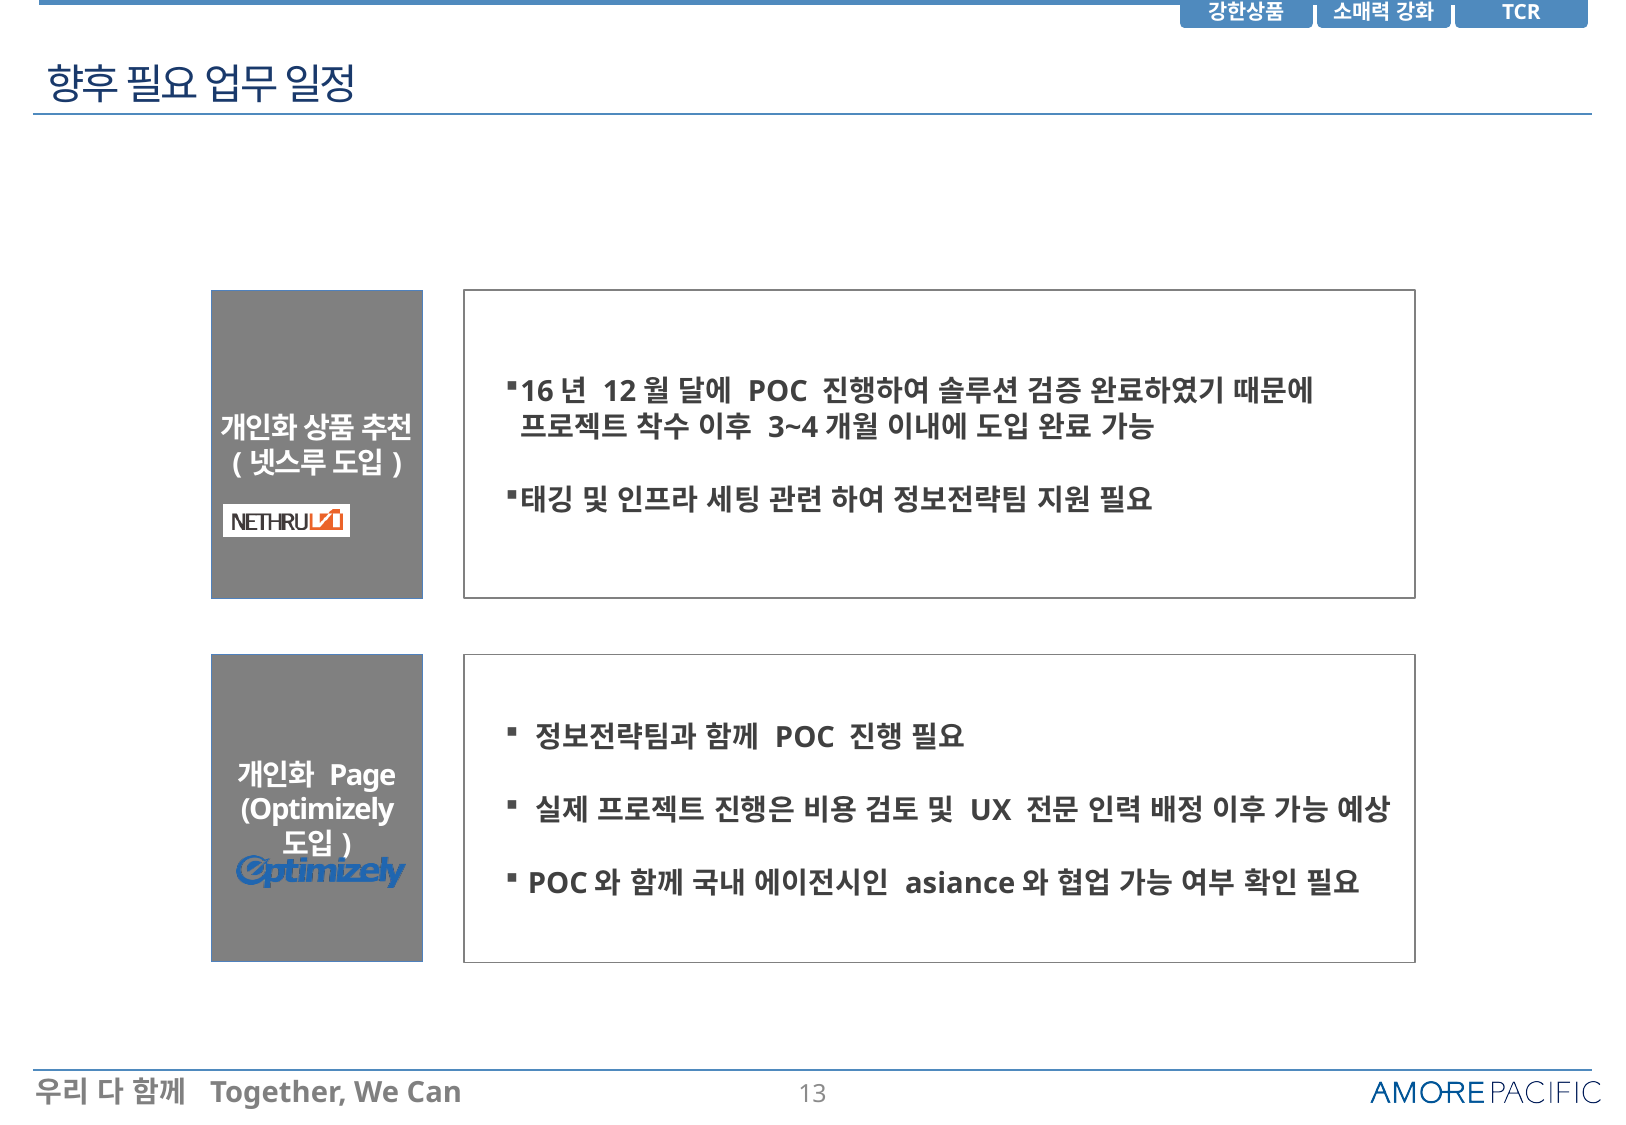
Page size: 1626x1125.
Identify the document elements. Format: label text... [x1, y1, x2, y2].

title 향후 필요 업무 일정 [31, 48, 1177, 118]
slide_number 12 [761, 1070, 864, 1102]
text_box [211, 654, 423, 963]
text_box 16년 12월 달에 POC 진행하여 솔루션 검증 완료하였기 때문에 프로젝트 착수 이후 3~4개월 이내에 도입 완료 가능 태깅 및 인프라 세팅 관련 하여 정보전략팀 지원 필요 [462, 288, 1417, 600]
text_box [211, 290, 423, 599]
picture [1370, 1081, 1601, 1108]
text_box 정보전략팀과 함께 POC 진행 필요 실제 프로젝트 진행은 비용 검토 및 UX 전문 인력 배정 이후 가능 예상 POC와 함께 국내 에이전시인 asiance와 협업 가능 여부 확인 필요 [462, 652, 1417, 965]
